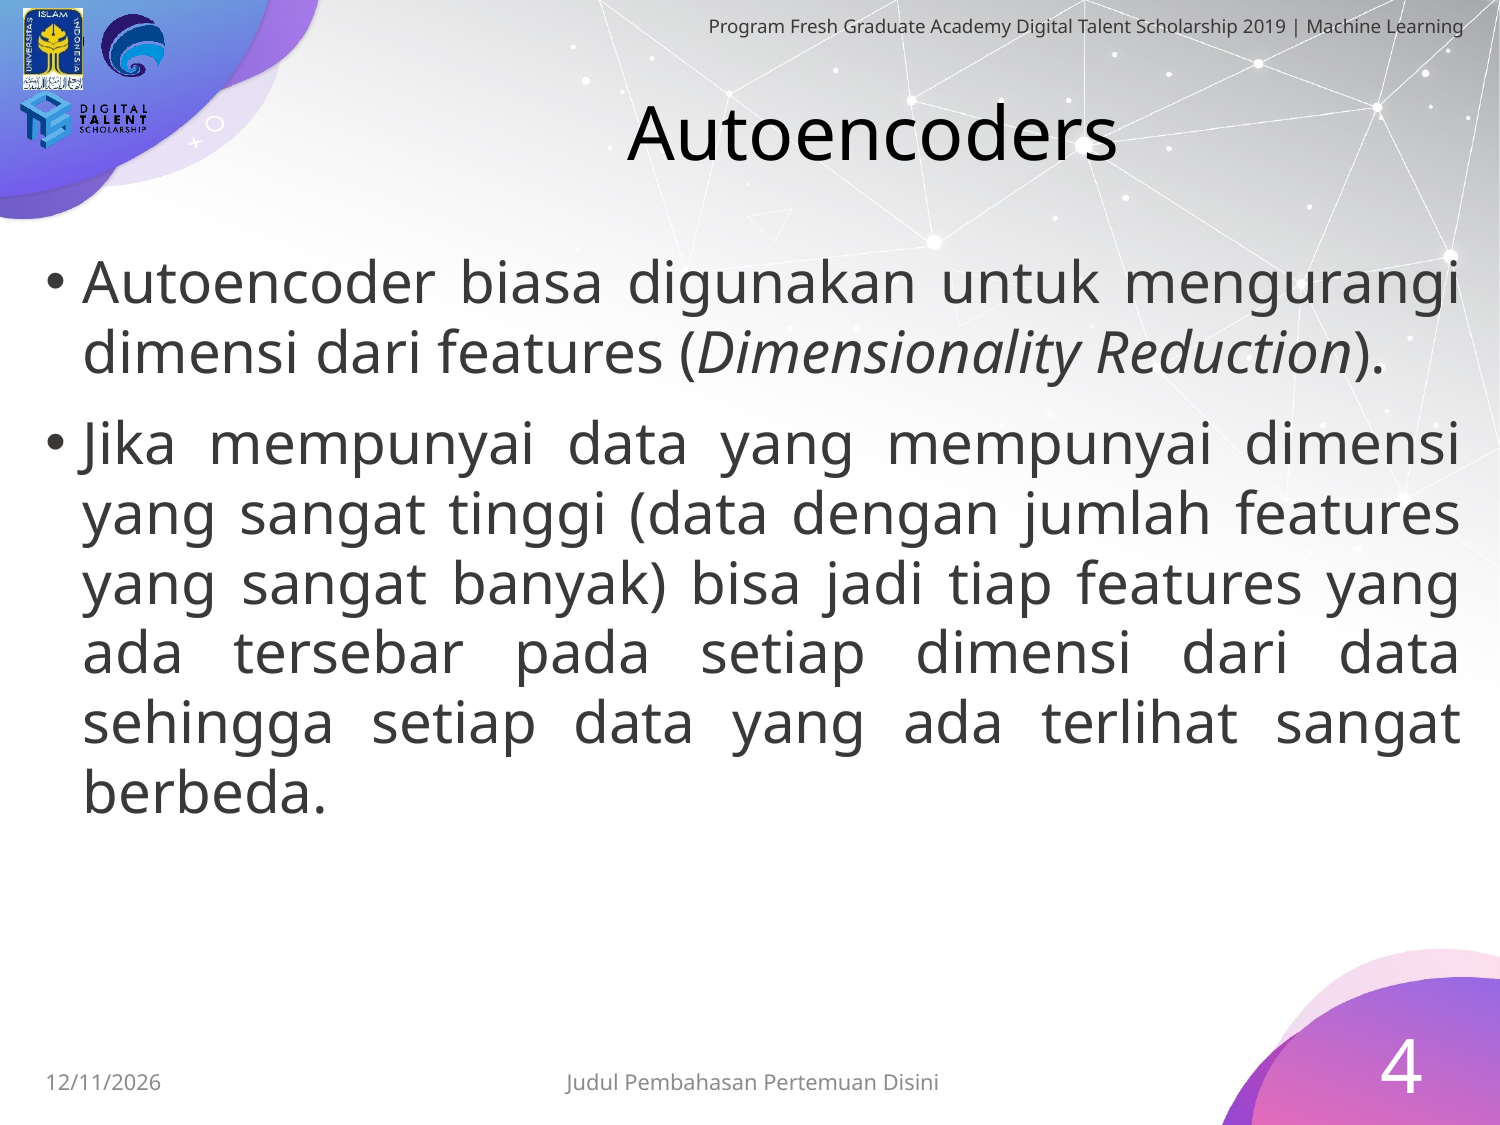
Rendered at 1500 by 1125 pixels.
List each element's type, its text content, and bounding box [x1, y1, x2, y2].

picture [0, 0, 1500, 1125]
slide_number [30, 1053, 272, 1114]
list Autoencoder biasa digunakan untuk mengurangi dimensi dari features (Dimensionality Reduction). Jika mempunyai data yang mempunyai dimensi yang sangat tinggi (data dengan jumlah features yang sangat banyak) bisa jadi tiap features yang ada tersebar pada setiap dimensi dari data sehingga setiap data yang ada terlihat sangat berbeda. [30, 238, 1477, 1014]
footer Judul Pembahasan Pertemuan Disini [386, 1053, 1121, 1114]
title Autoencoders [271, 66, 1477, 207]
slide_number 4 [1327, 1025, 1477, 1115]
